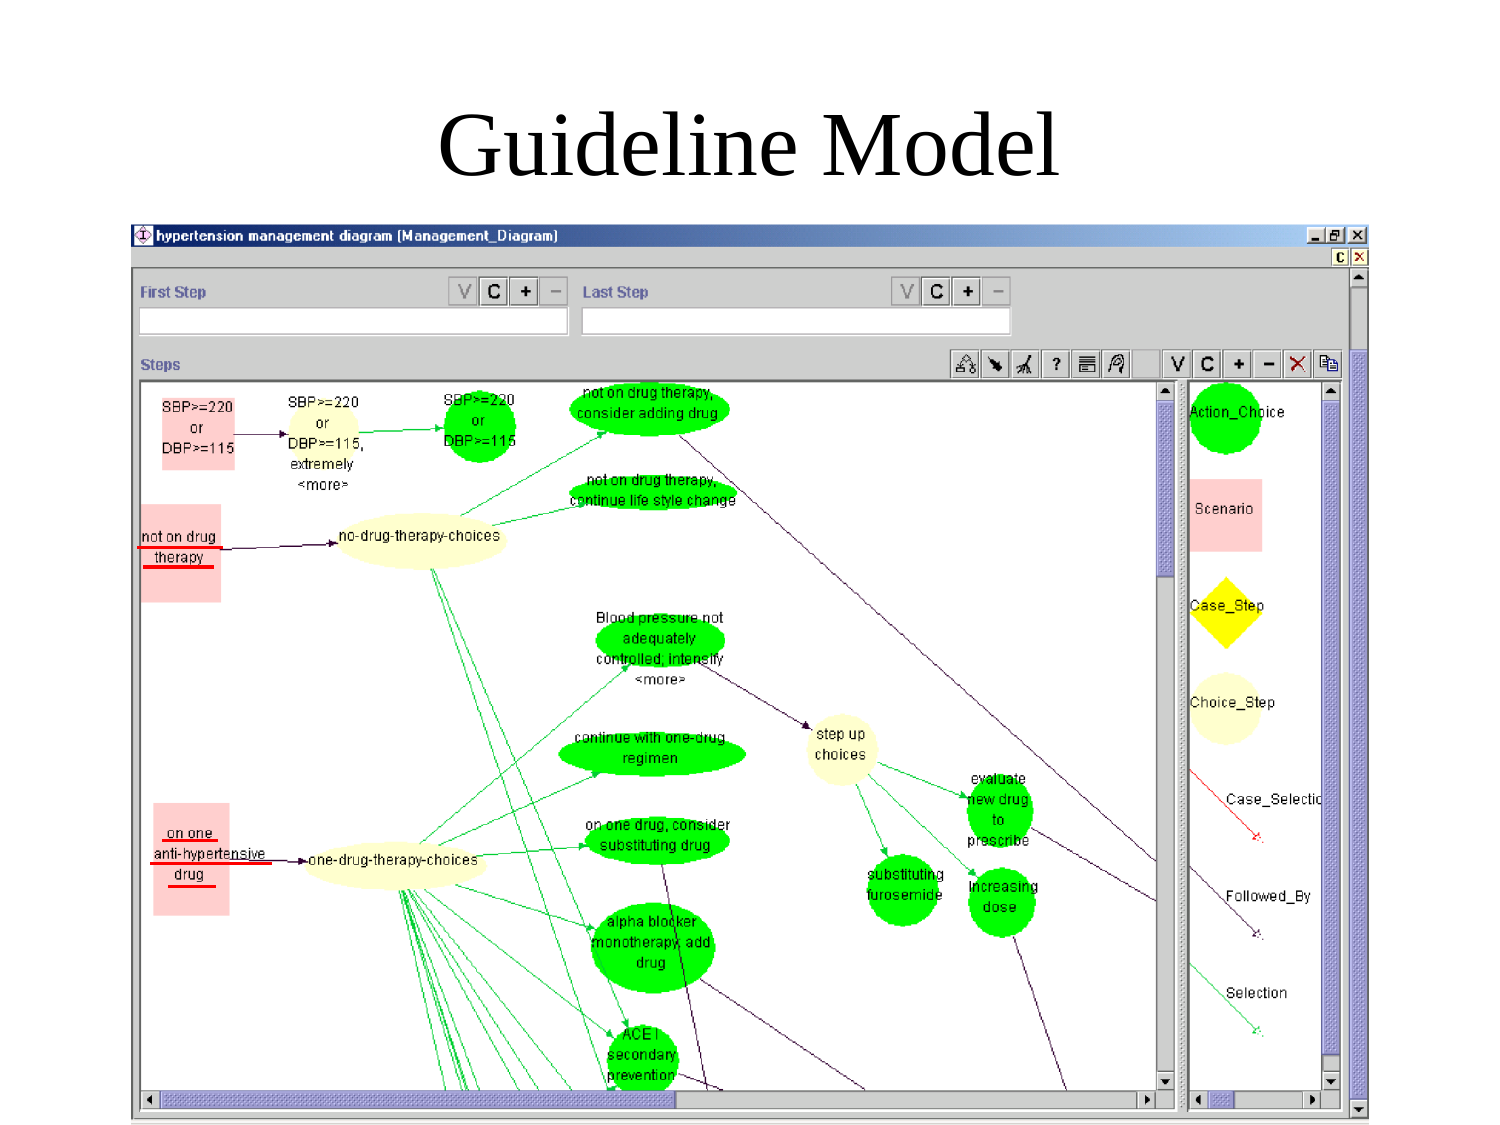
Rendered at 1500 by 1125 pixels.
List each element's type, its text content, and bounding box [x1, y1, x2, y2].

title Guideline Model [75, 45, 1425, 233]
picture [123, 219, 1377, 1125]
